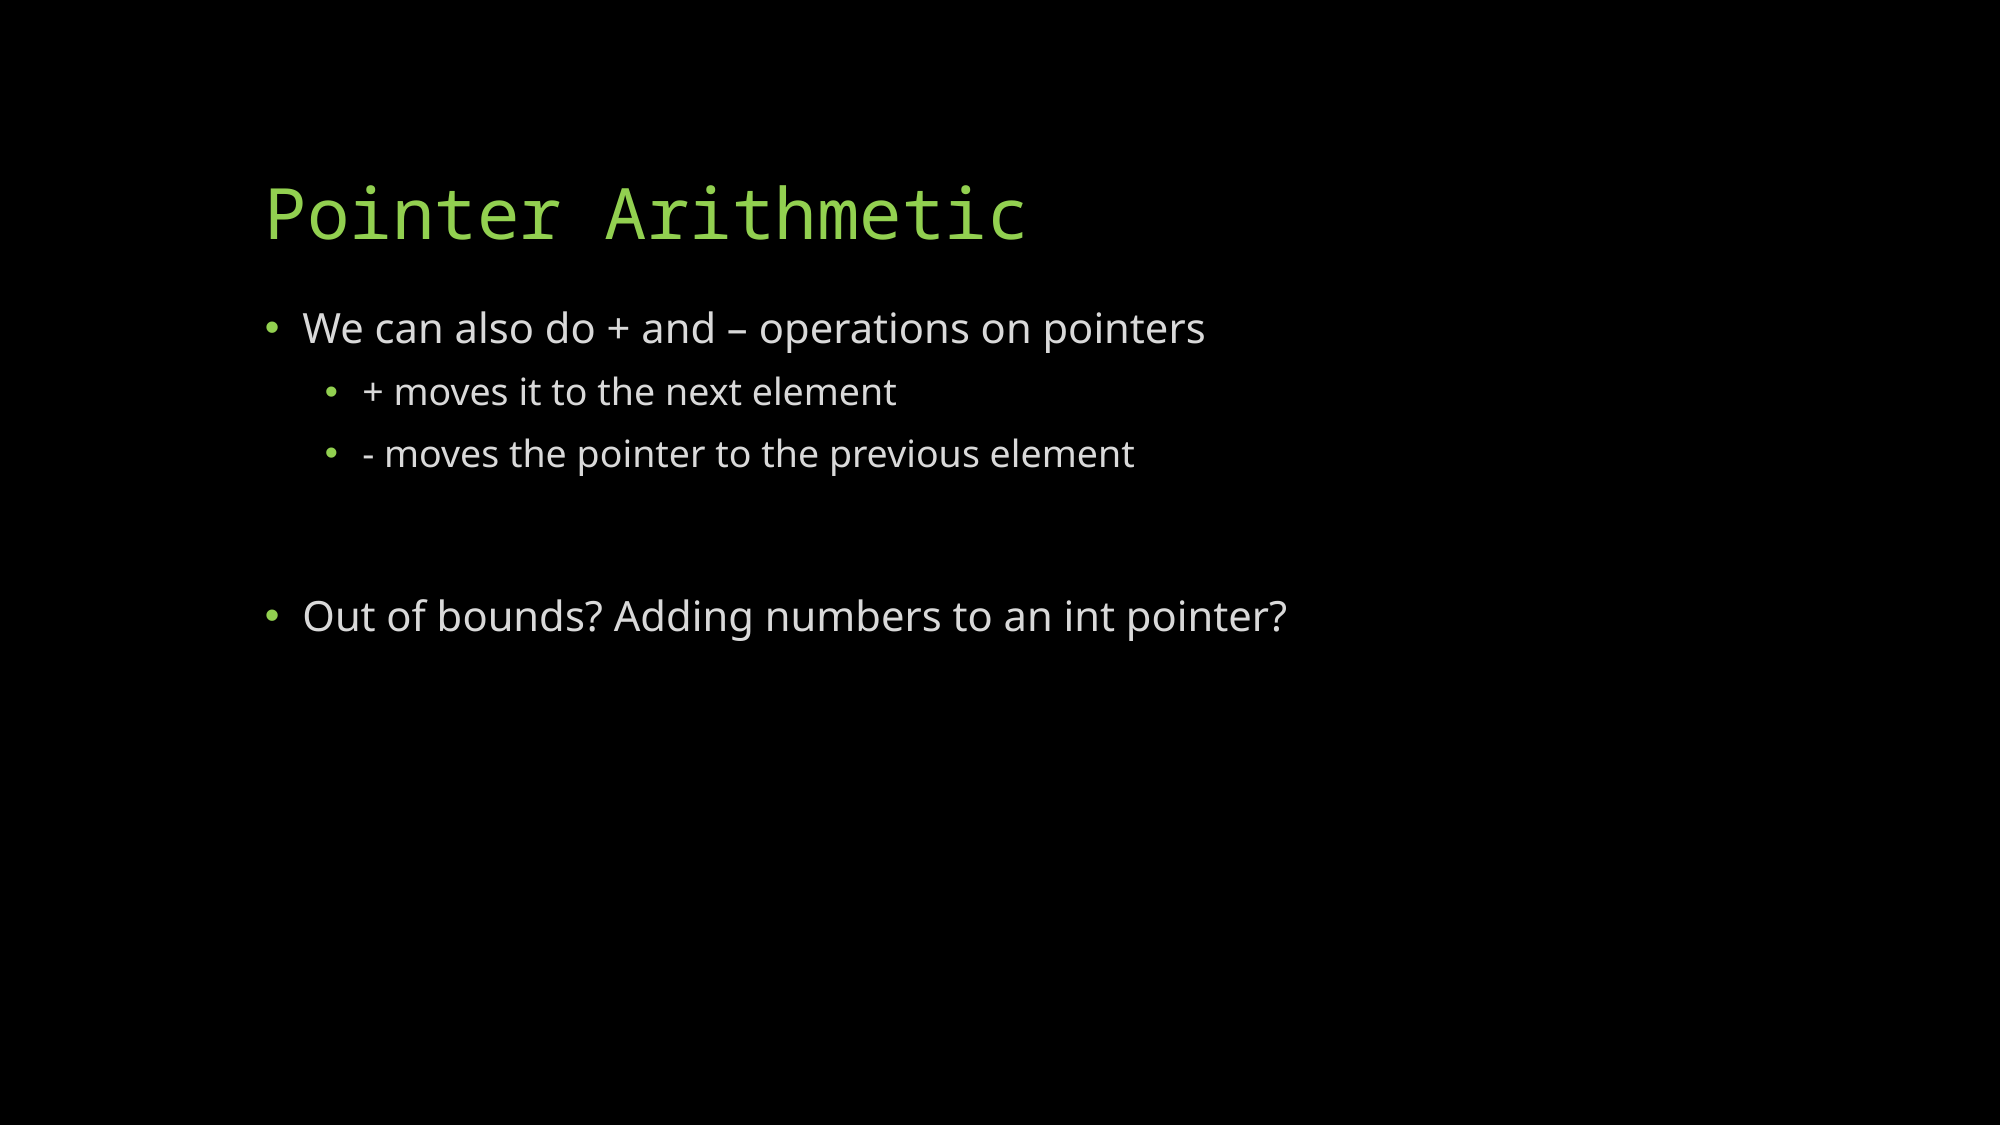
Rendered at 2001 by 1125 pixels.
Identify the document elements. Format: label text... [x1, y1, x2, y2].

title Pointer Arithmetic [249, 75, 1750, 263]
list We can also do + and – operations on pointers + moves it to the next element - moves the pointer to the previous element Out of bounds? Adding numbers to an int pointer? [249, 299, 1750, 1000]
